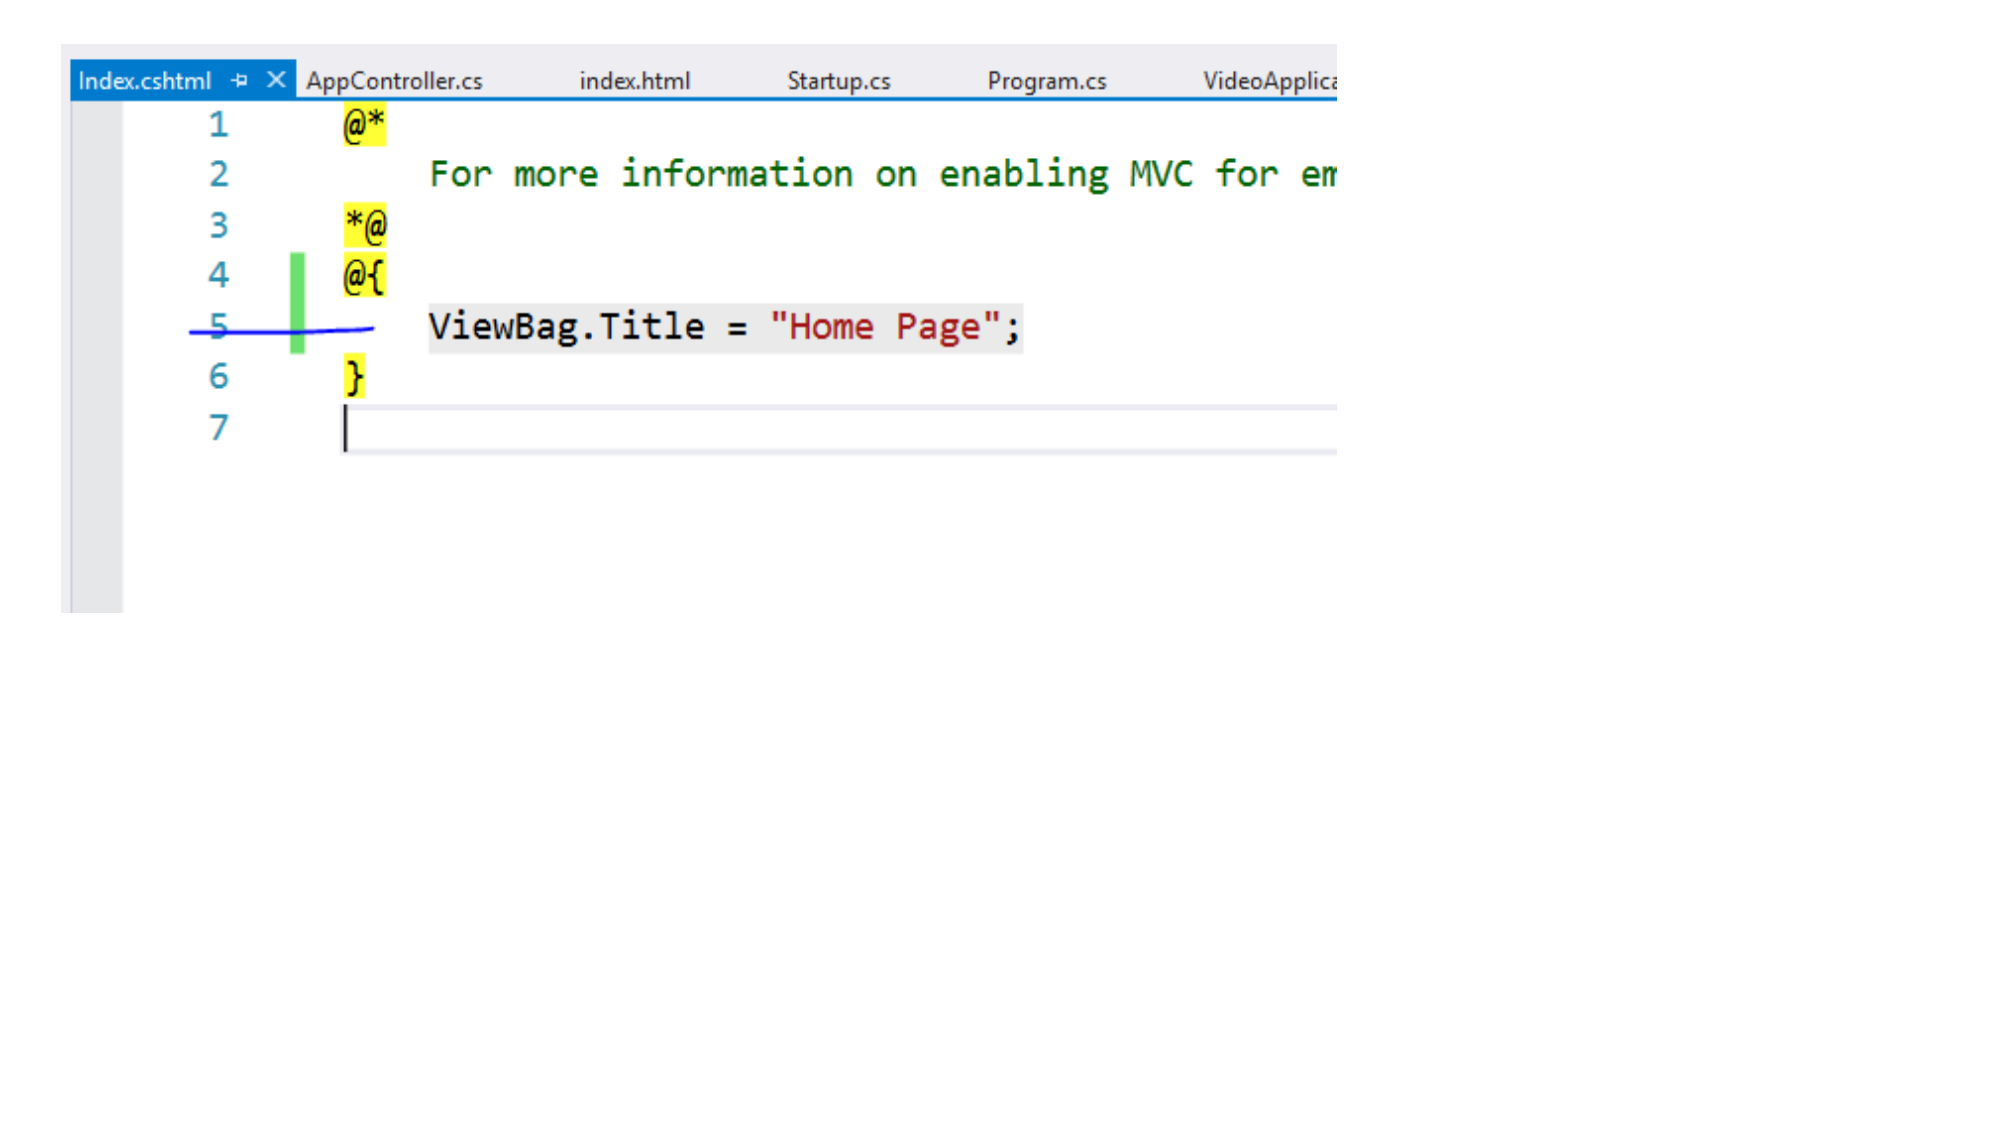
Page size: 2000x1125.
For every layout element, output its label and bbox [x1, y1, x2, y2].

picture [61, 44, 1337, 614]
